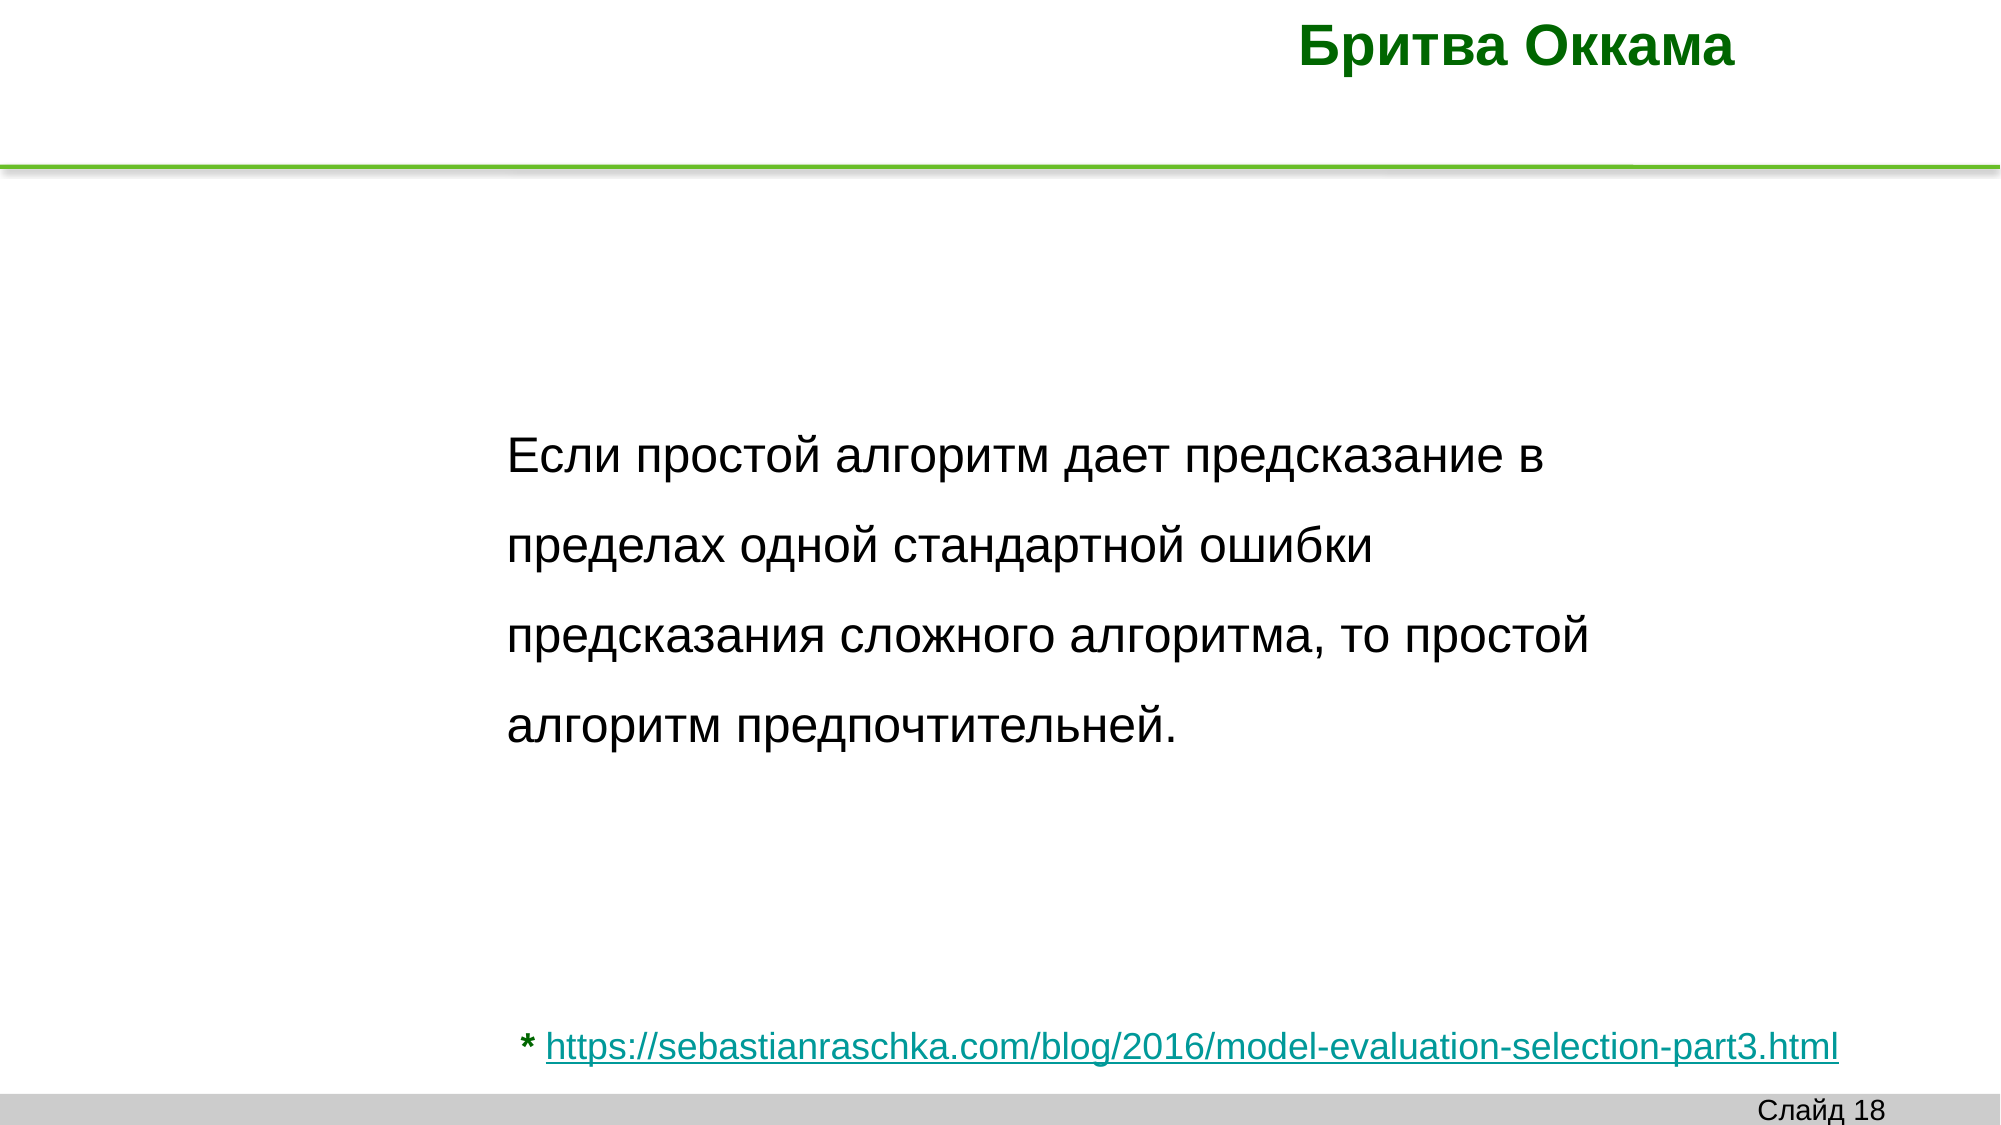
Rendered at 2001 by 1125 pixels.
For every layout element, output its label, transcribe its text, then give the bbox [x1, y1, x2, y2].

text_box Бритва Оккама [252, 0, 1750, 160]
text_box Если простой алгоритм дает предсказание в пределах одной стандартной ошибки предсказания сложного алгоритма, то простой алгоритм предпочтительней. [491, 385, 1649, 760]
text_box * https://sebastianraschka.com/blog/2016/model-evaluation-selection-part3.html [377, 1015, 1875, 1066]
